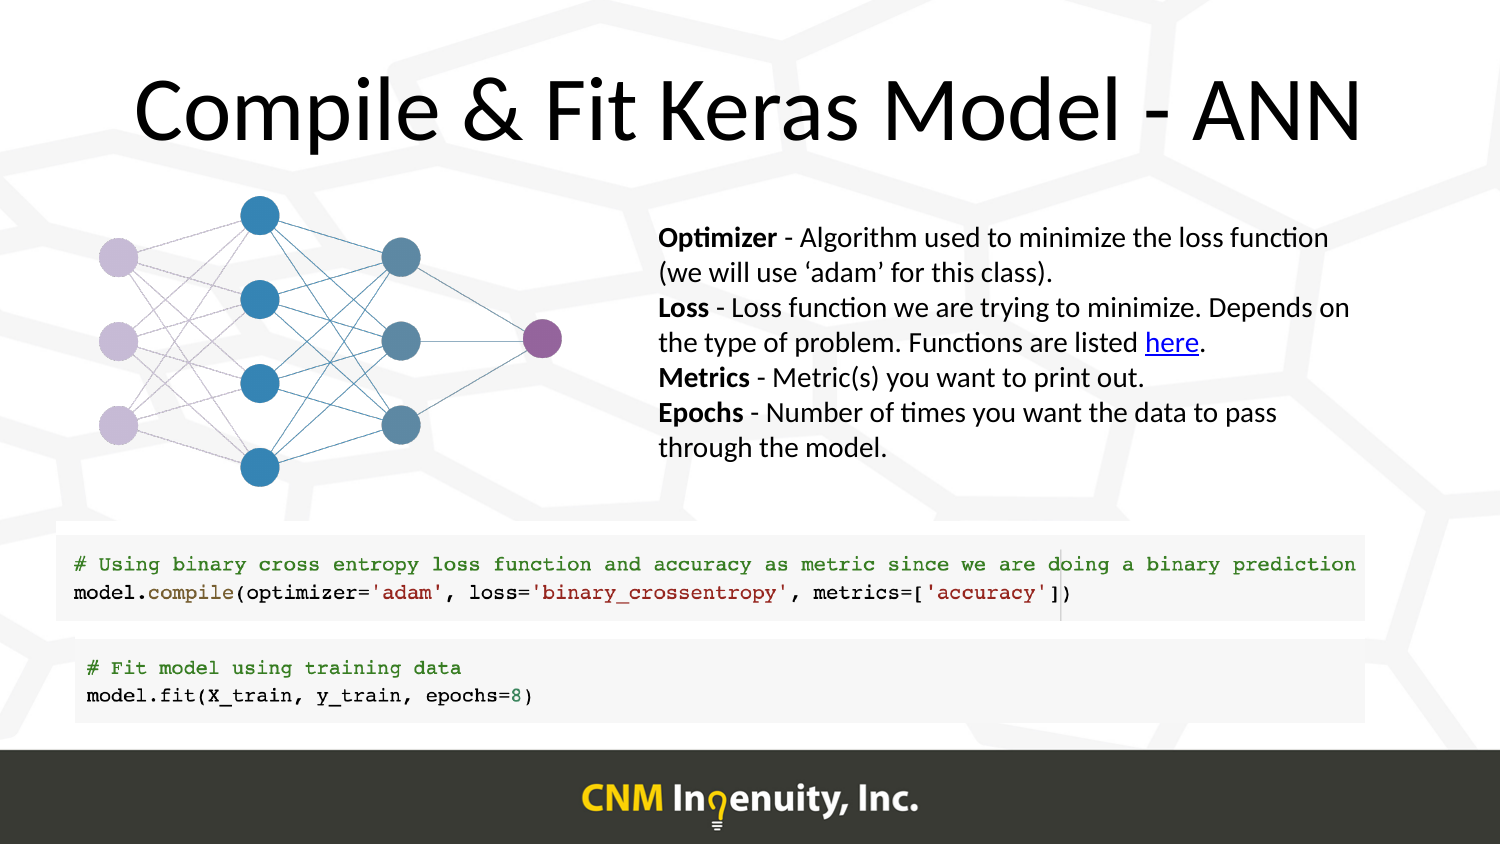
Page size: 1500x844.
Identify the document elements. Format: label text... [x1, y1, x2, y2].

text_box Optimizer - Algorithm used to minimize the loss function (we will use ‘adam’ for this class). Loss - Loss function we are trying to minimize. Depends on the type of problem. Functions are listed here. Metrics - Metric(s) you want to print out. Epochs - Number of times you want the data to pass through the model. [643, 203, 1380, 478]
title Compile & Fit Keras Model - ANN [75, 33, 1425, 175]
picture [0, 0, 1500, 844]
